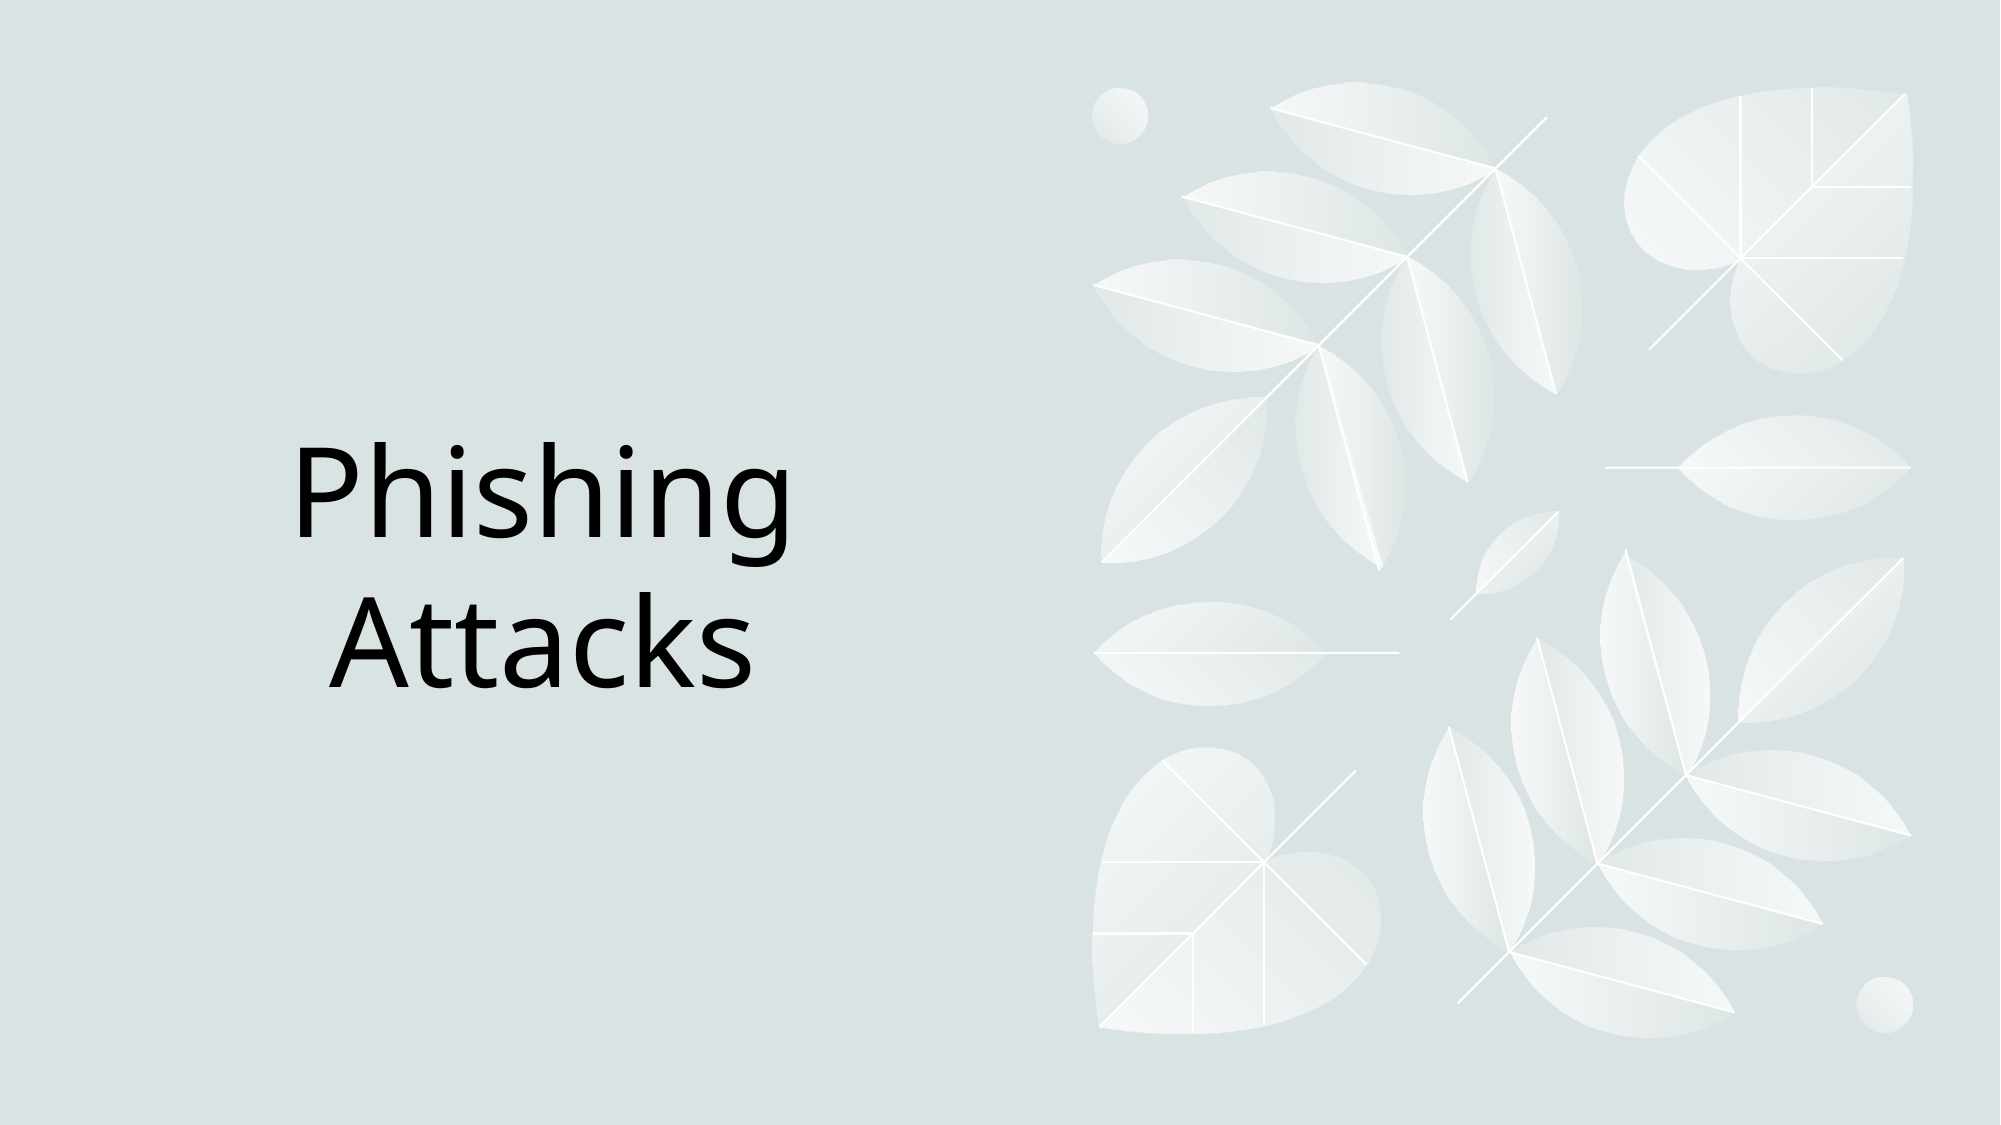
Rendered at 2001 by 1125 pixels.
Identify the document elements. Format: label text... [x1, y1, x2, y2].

title Phishing Attacks [161, 48, 925, 1076]
